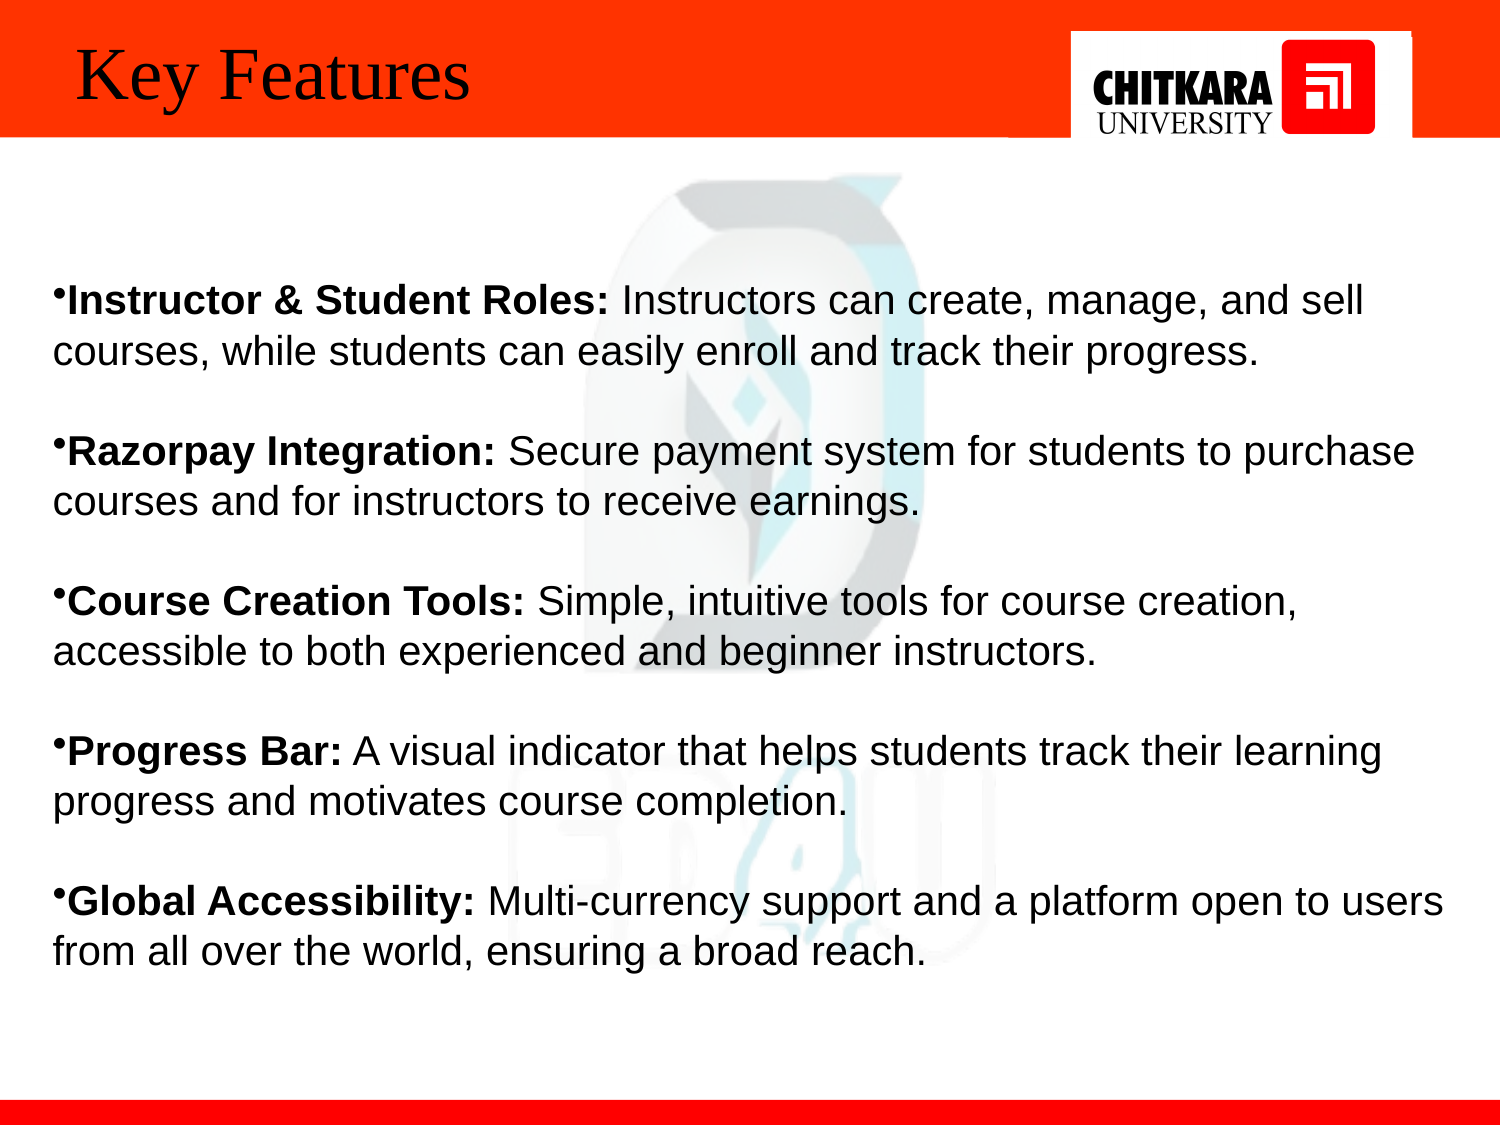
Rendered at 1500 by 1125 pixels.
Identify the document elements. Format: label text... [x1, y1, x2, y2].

picture [1074, 37, 1390, 138]
title Key Features [75, 0, 975, 150]
list Instructor & Student Roles: Instructors can create, manage, and sell courses, while students can easily enroll and track their progress. Razorpay Integration: Secure payment system for students to purchase courses and for instructors to receive earnings. Course Creation Tools: Simple, intuitive tools for course creation, accessible to both experienced and beginner instructors. Progress Bar: A visual indicator that helps students track their learning progress and motivates course completion. Global Accessibility: Multi-currency support and a platform open to users from all over the world, ensuring a broad reach. [37, 265, 1463, 982]
